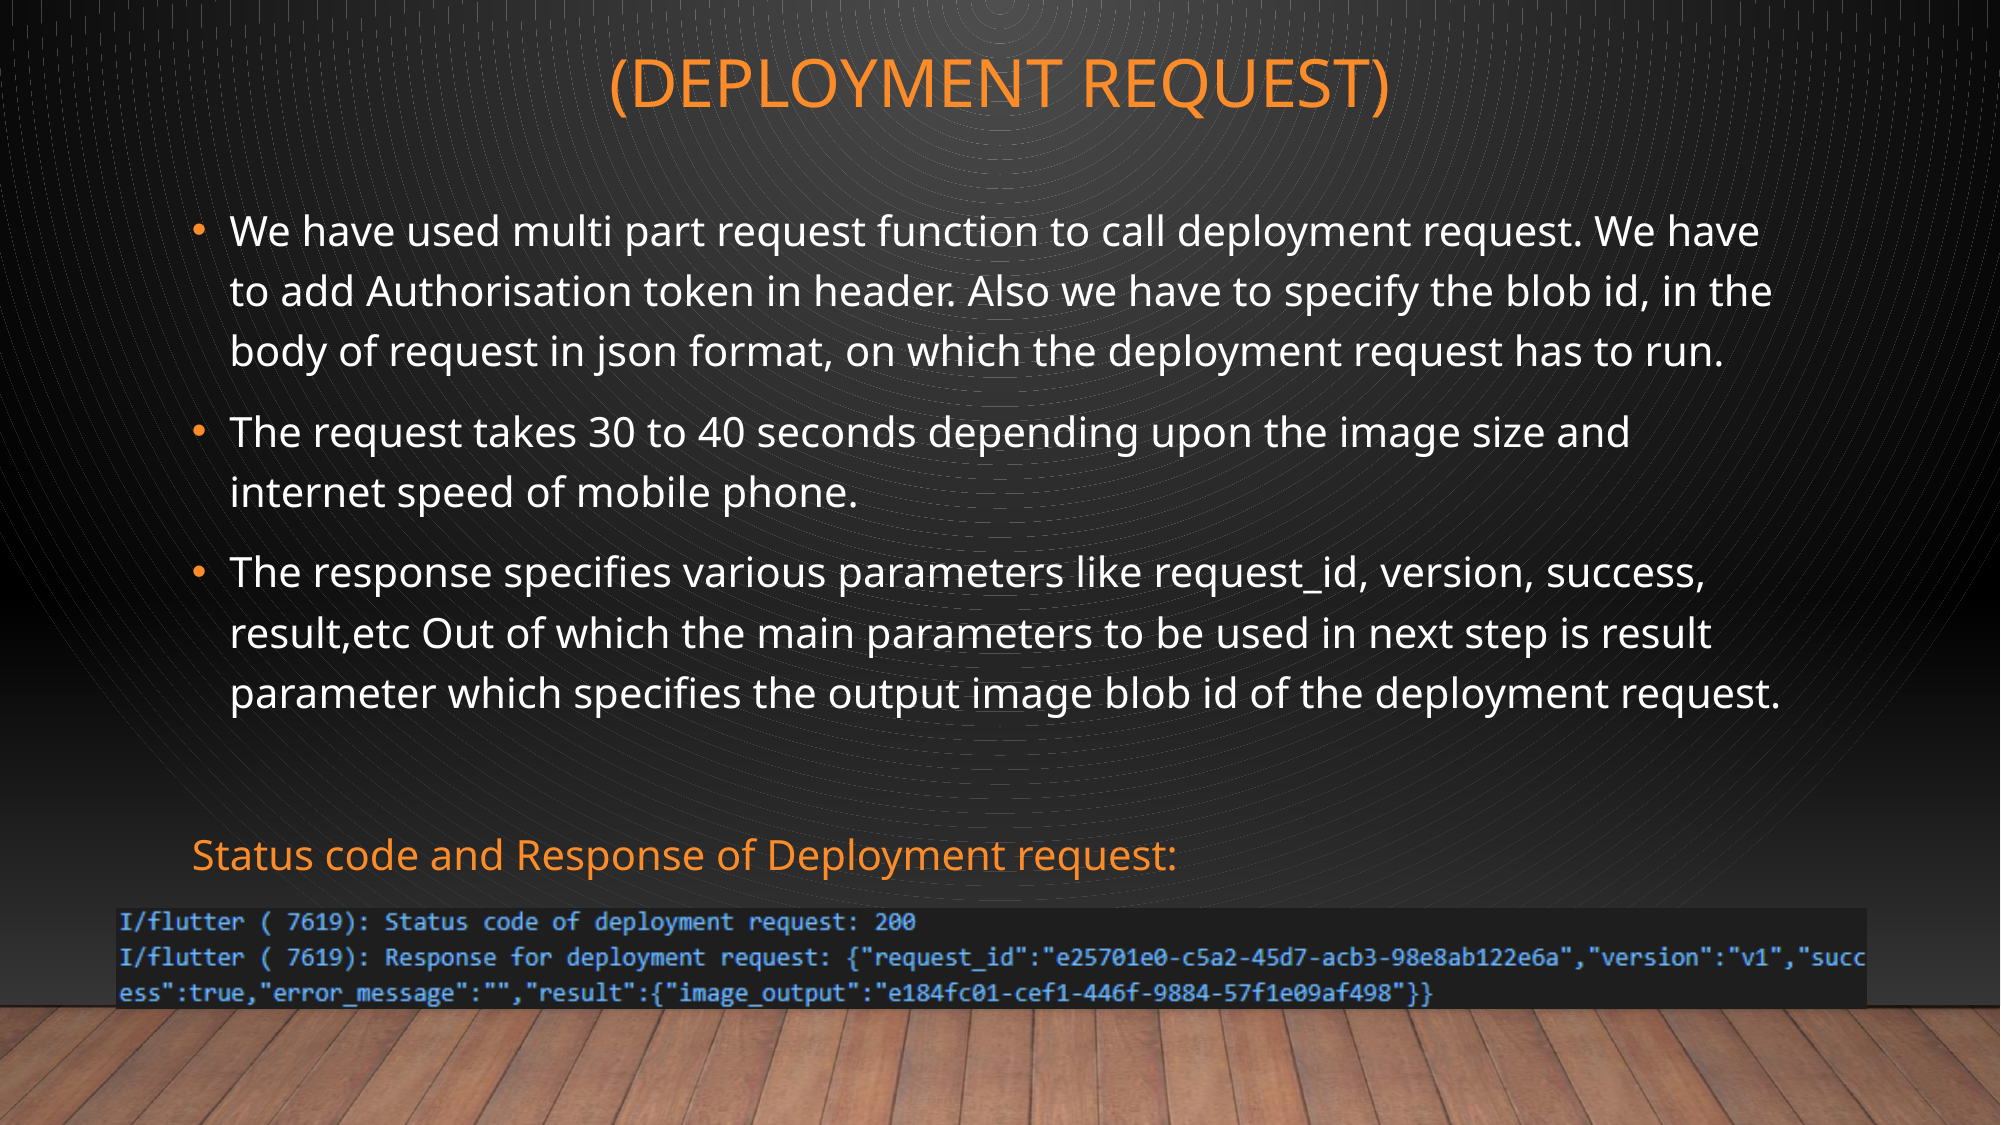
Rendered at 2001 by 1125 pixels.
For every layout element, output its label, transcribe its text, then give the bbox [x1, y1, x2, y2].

picture [0, 908, 2000, 1125]
list We have used multi part request function to call deployment request. We have to add Authorisation token in header. Also we have to specify the blob id, in the body of request in json format, on which the deployment request has to run. The request takes 30 to 40 seconds depending upon the image size and internet speed of mobile phone. The response specifies various parameters like request_id, version, success, result,etc Out of which the main parameters to be used in next step is result parameter which specifies the output image blob id of the deployment request. Status code and Response of Deployment request: [176, 186, 1826, 908]
title (Deployment request) [238, 0, 1763, 172]
